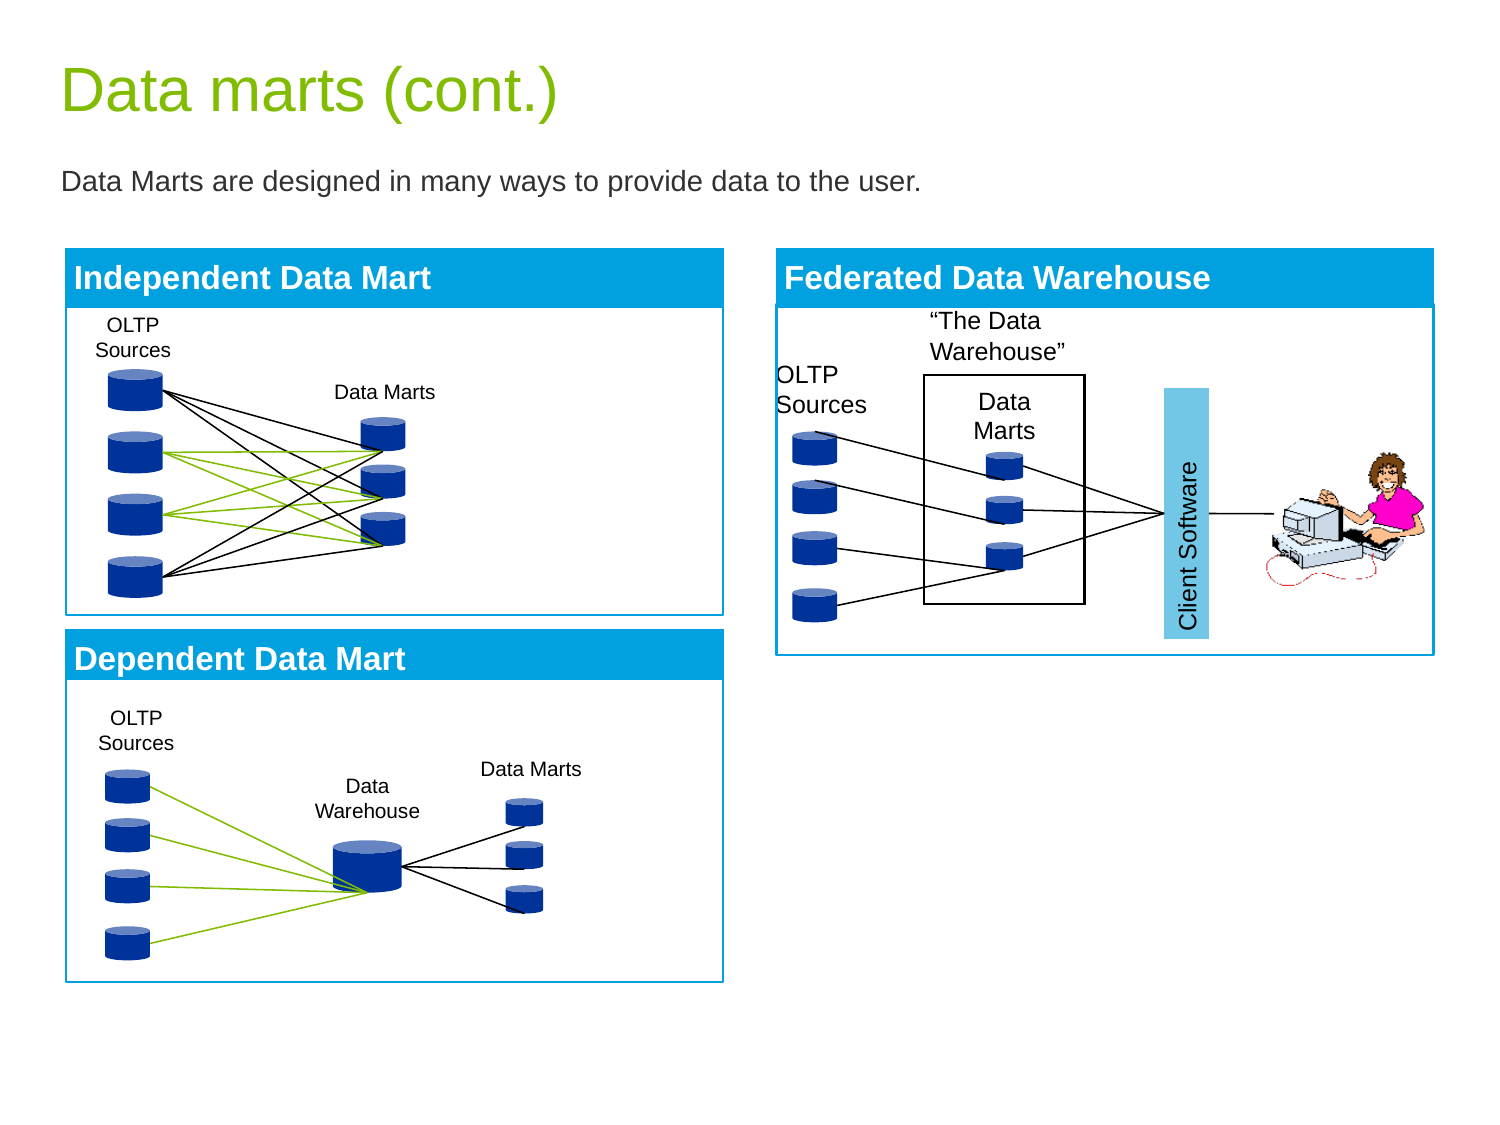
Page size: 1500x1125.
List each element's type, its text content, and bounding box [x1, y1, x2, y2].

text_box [1022, 509, 1165, 513]
list Data Marts are designed in many ways to provide data to the user. [60, 162, 1437, 1043]
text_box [814, 488, 987, 511]
text_box [64, 261, 725, 617]
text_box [149, 786, 333, 834]
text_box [814, 439, 987, 467]
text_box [401, 812, 506, 854]
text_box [401, 866, 506, 900]
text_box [162, 481, 361, 528]
text_box [64, 628, 725, 984]
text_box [836, 564, 987, 606]
picture [1259, 424, 1425, 603]
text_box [1022, 513, 1165, 557]
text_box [162, 433, 361, 480]
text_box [162, 528, 361, 578]
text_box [401, 854, 506, 866]
text_box Federated Data Warehouse [776, 248, 1434, 302]
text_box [1022, 465, 1165, 509]
title Data marts (cont.) [60, 48, 1437, 162]
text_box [836, 548, 987, 557]
text_box Independent Data Mart [66, 248, 724, 261]
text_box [162, 390, 361, 432]
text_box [149, 835, 333, 865]
text_box [774, 302, 1436, 658]
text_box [149, 866, 333, 944]
